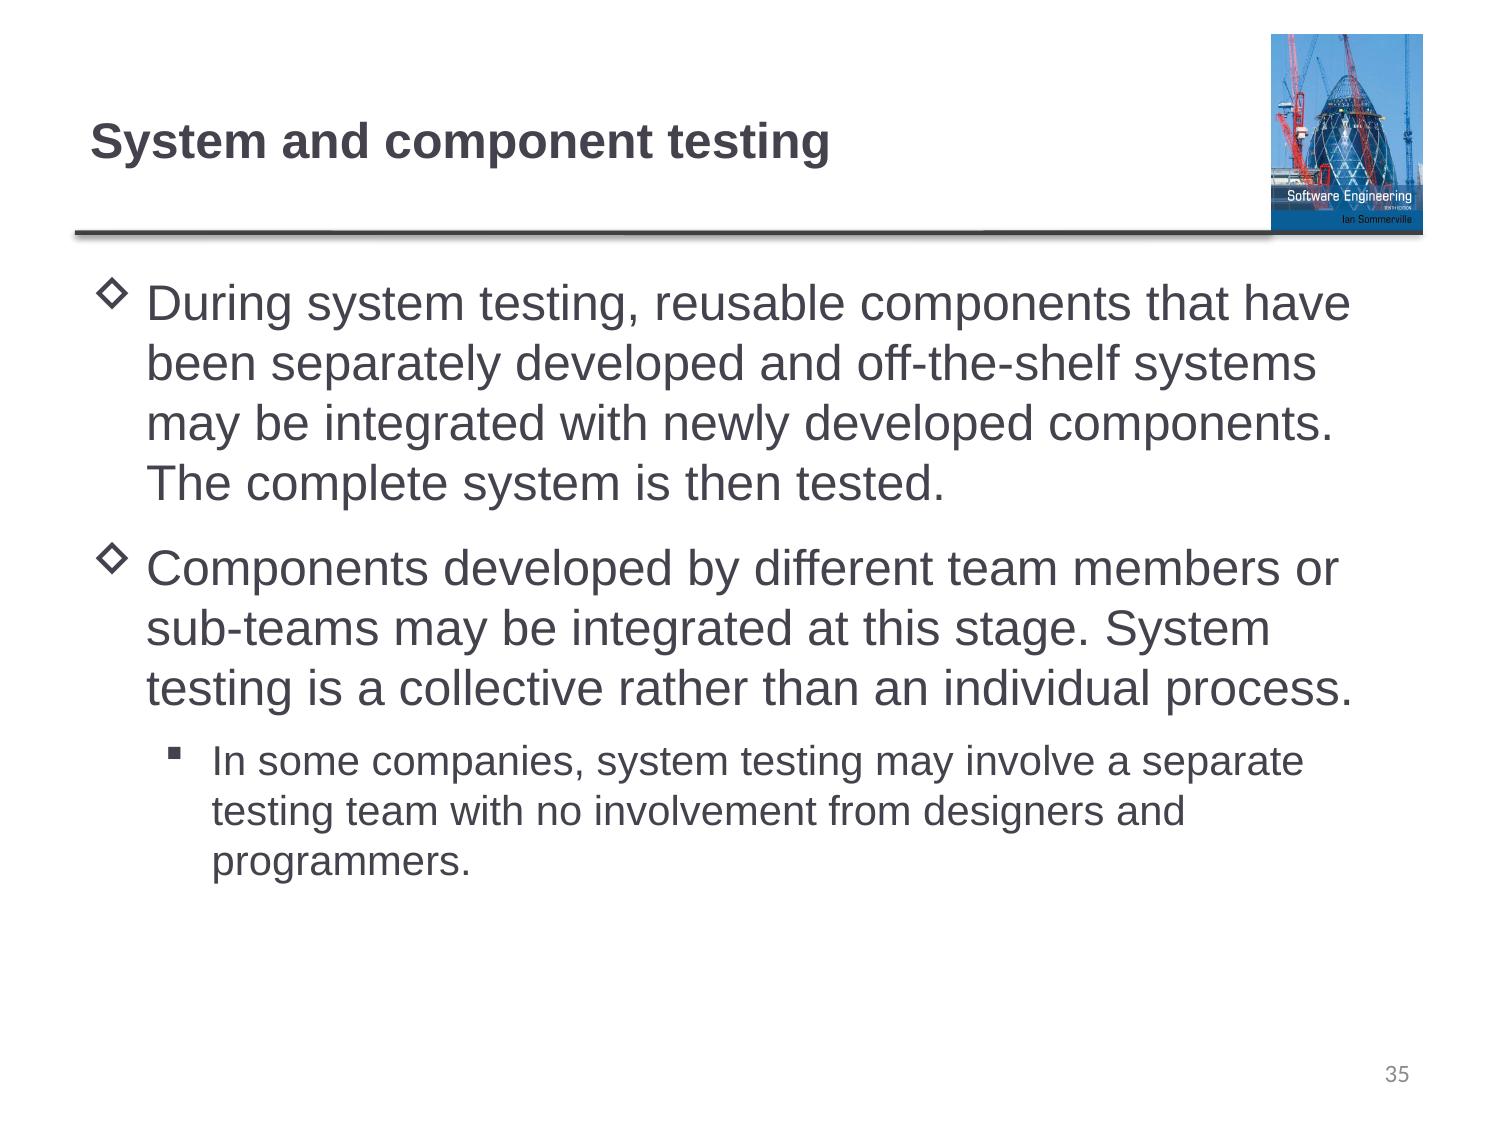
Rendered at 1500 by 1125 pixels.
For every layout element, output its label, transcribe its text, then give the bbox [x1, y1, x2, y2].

slide_number 35 [1074, 1042, 1425, 1103]
picture [1271, 34, 1423, 230]
title System and component testing [74, 44, 1272, 233]
list During system testing, reusable components that have been separately developed and off-the-shelf systems may be integrated with newly developed components. The complete system is then tested. Components developed by different team members or sub-teams may be integrated at this stage. System testing is a collective rather than an individual process. In some companies, system testing may involve a separate testing team with no involvement from designers and programmers. [75, 262, 1425, 1005]
